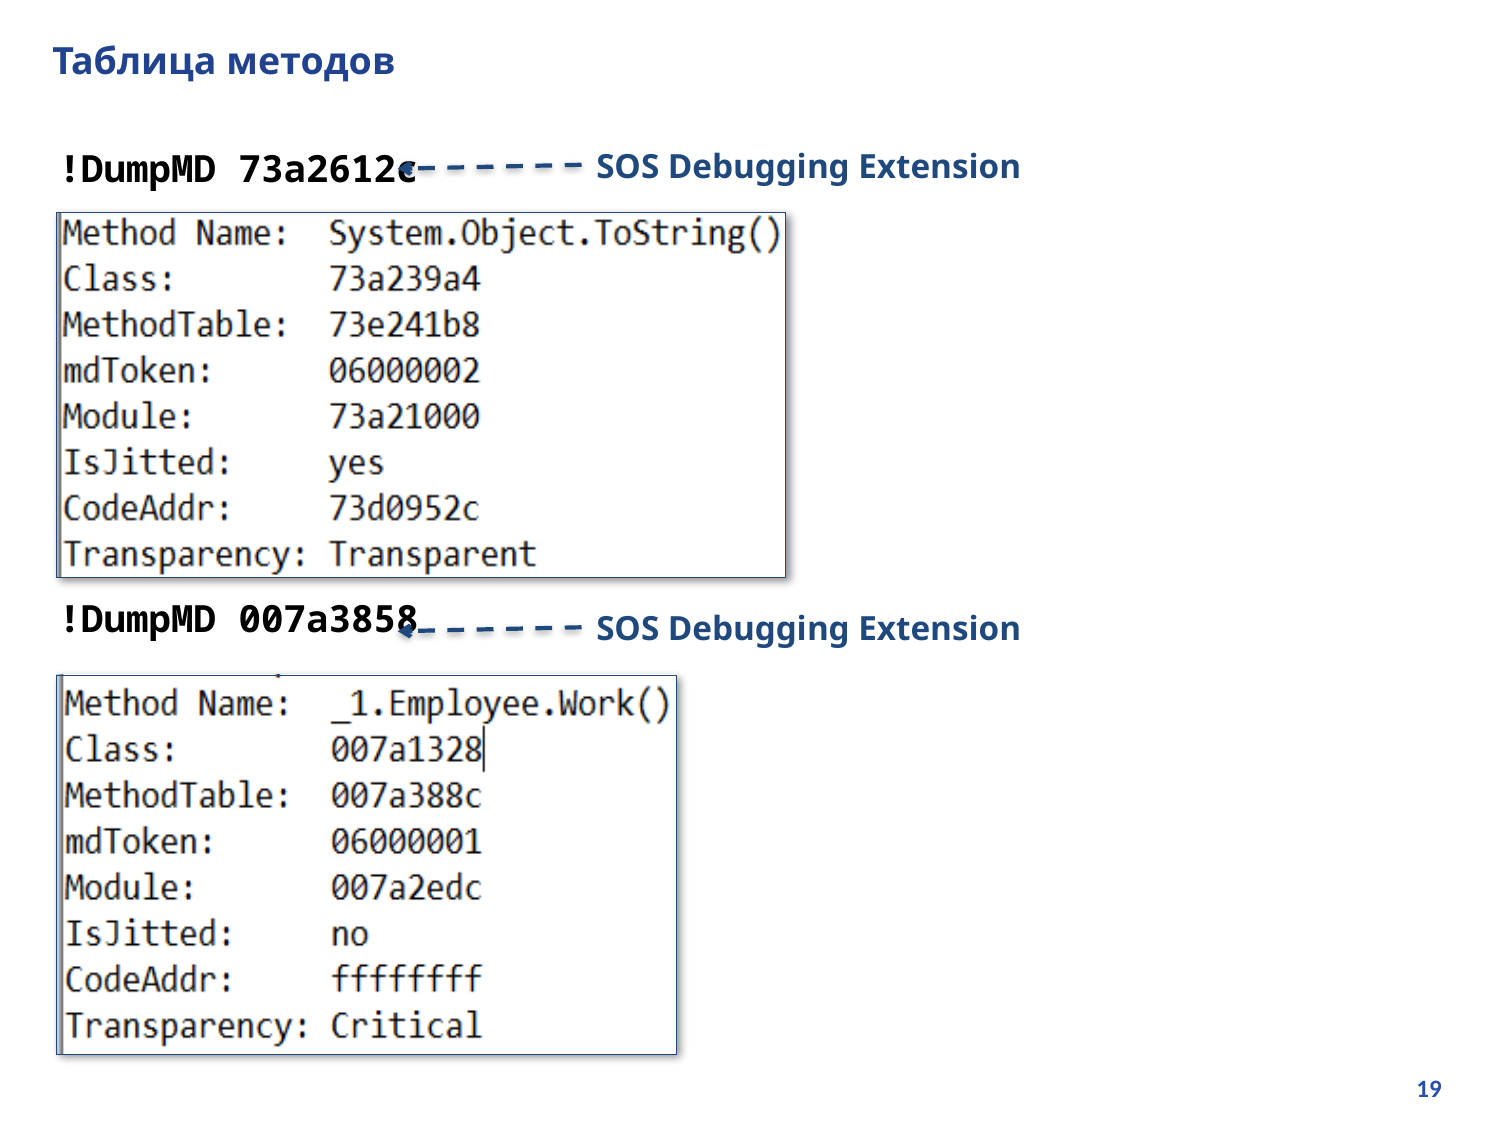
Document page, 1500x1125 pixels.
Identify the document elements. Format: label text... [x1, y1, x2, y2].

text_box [397, 627, 546, 632]
title Таблица методов [36, 29, 1455, 88]
text_box SOS Debugging Extension [581, 137, 1037, 193]
text_box !DumpMD 007a3858 [43, 587, 434, 648]
picture [56, 212, 787, 578]
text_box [397, 165, 546, 169]
picture [56, 674, 677, 1055]
text_box !DumpMD 73a2612c [43, 137, 434, 198]
text_box SOS Debugging Extension [581, 599, 1037, 655]
